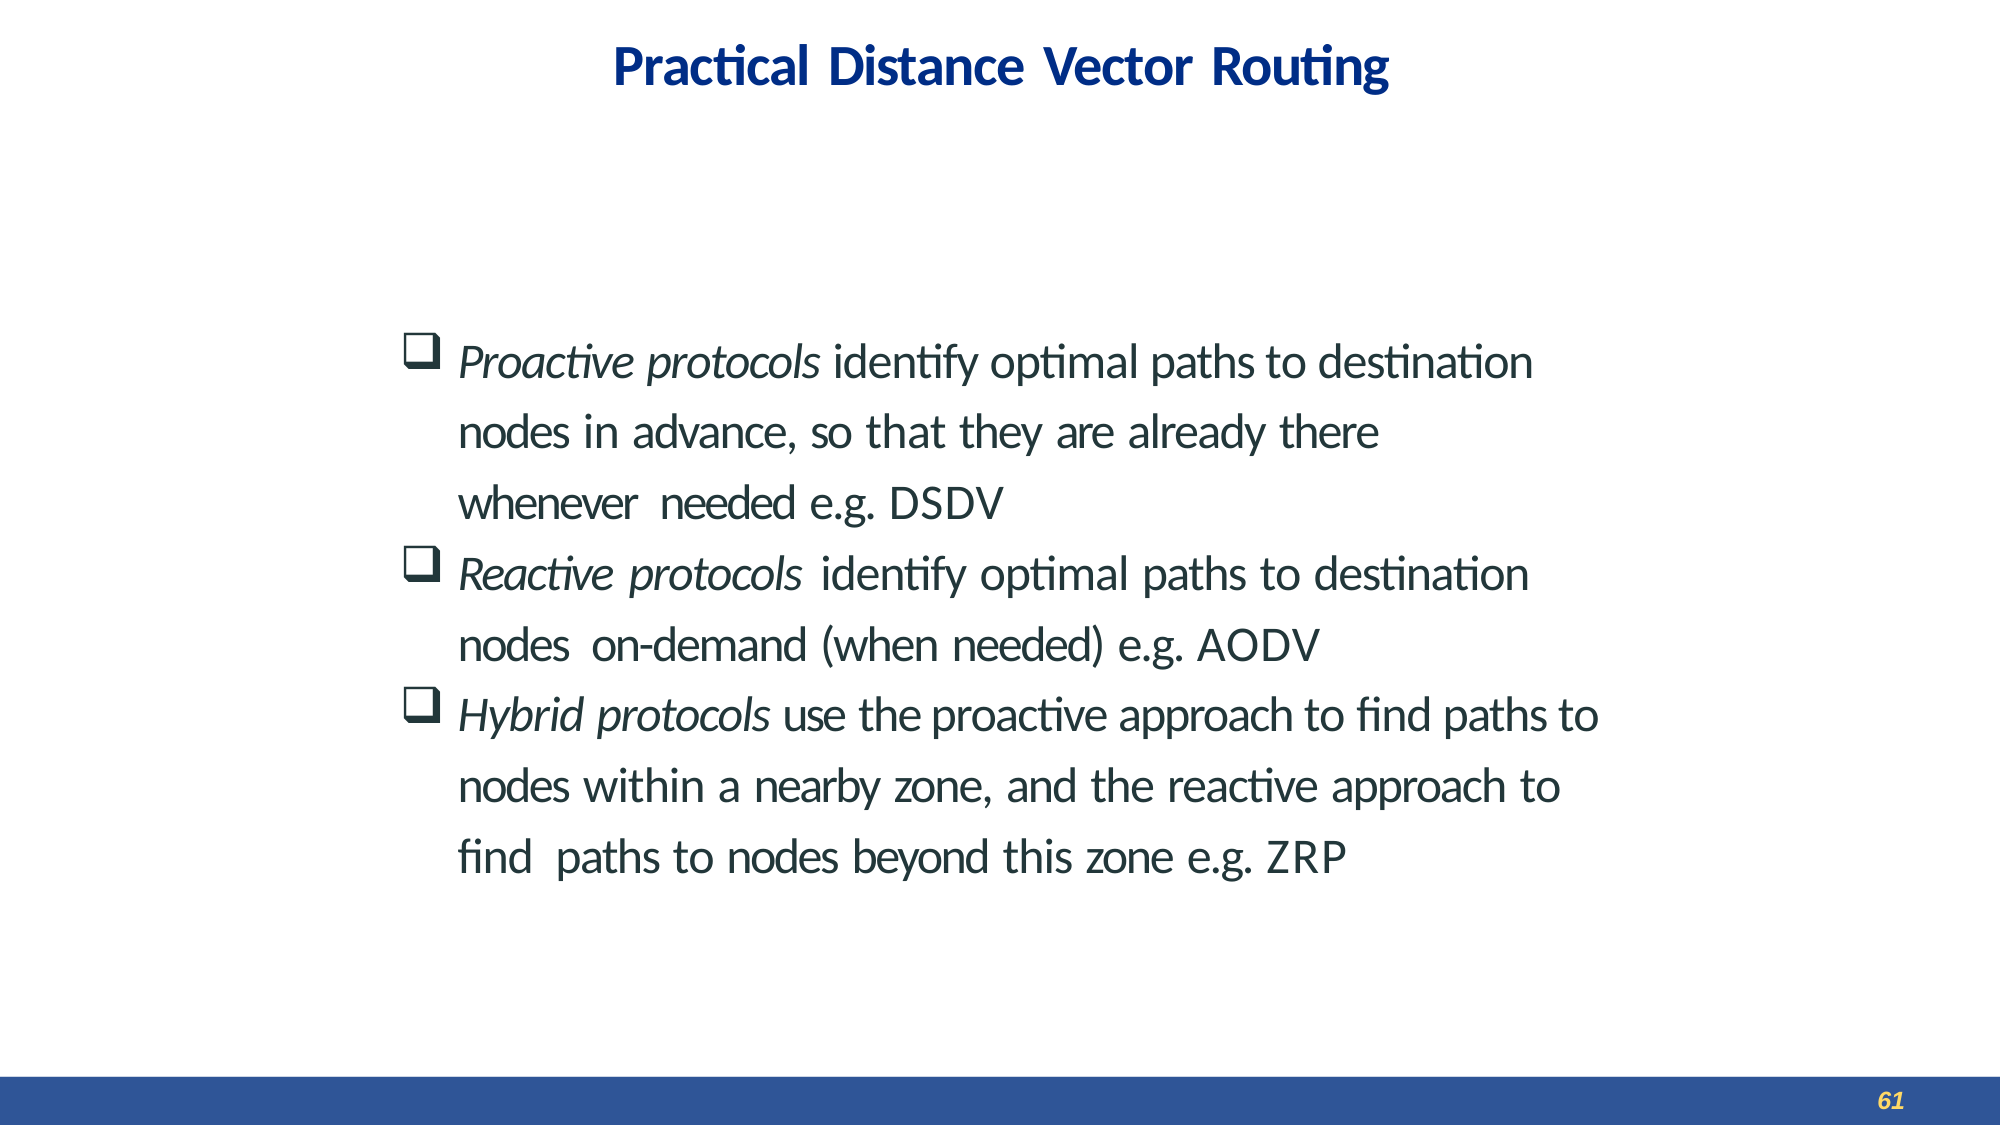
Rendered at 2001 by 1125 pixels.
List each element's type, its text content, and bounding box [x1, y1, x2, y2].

title Practical Distance Vector Routing [137, 0, 1863, 156]
text_box Proactive protocols identify optimal paths to destination nodes in advance, so that they are already there whenever needed e.g. DSDV Reactive protocols identify optimal paths to destination nodes on-demand (when needed) e.g. AODV Hybrid protocols use the proactive approach to find paths to nodes within a nearby zone, and the reactive approach to find paths to nodes beyond this zone e.g. ZRP [396, 313, 1633, 884]
